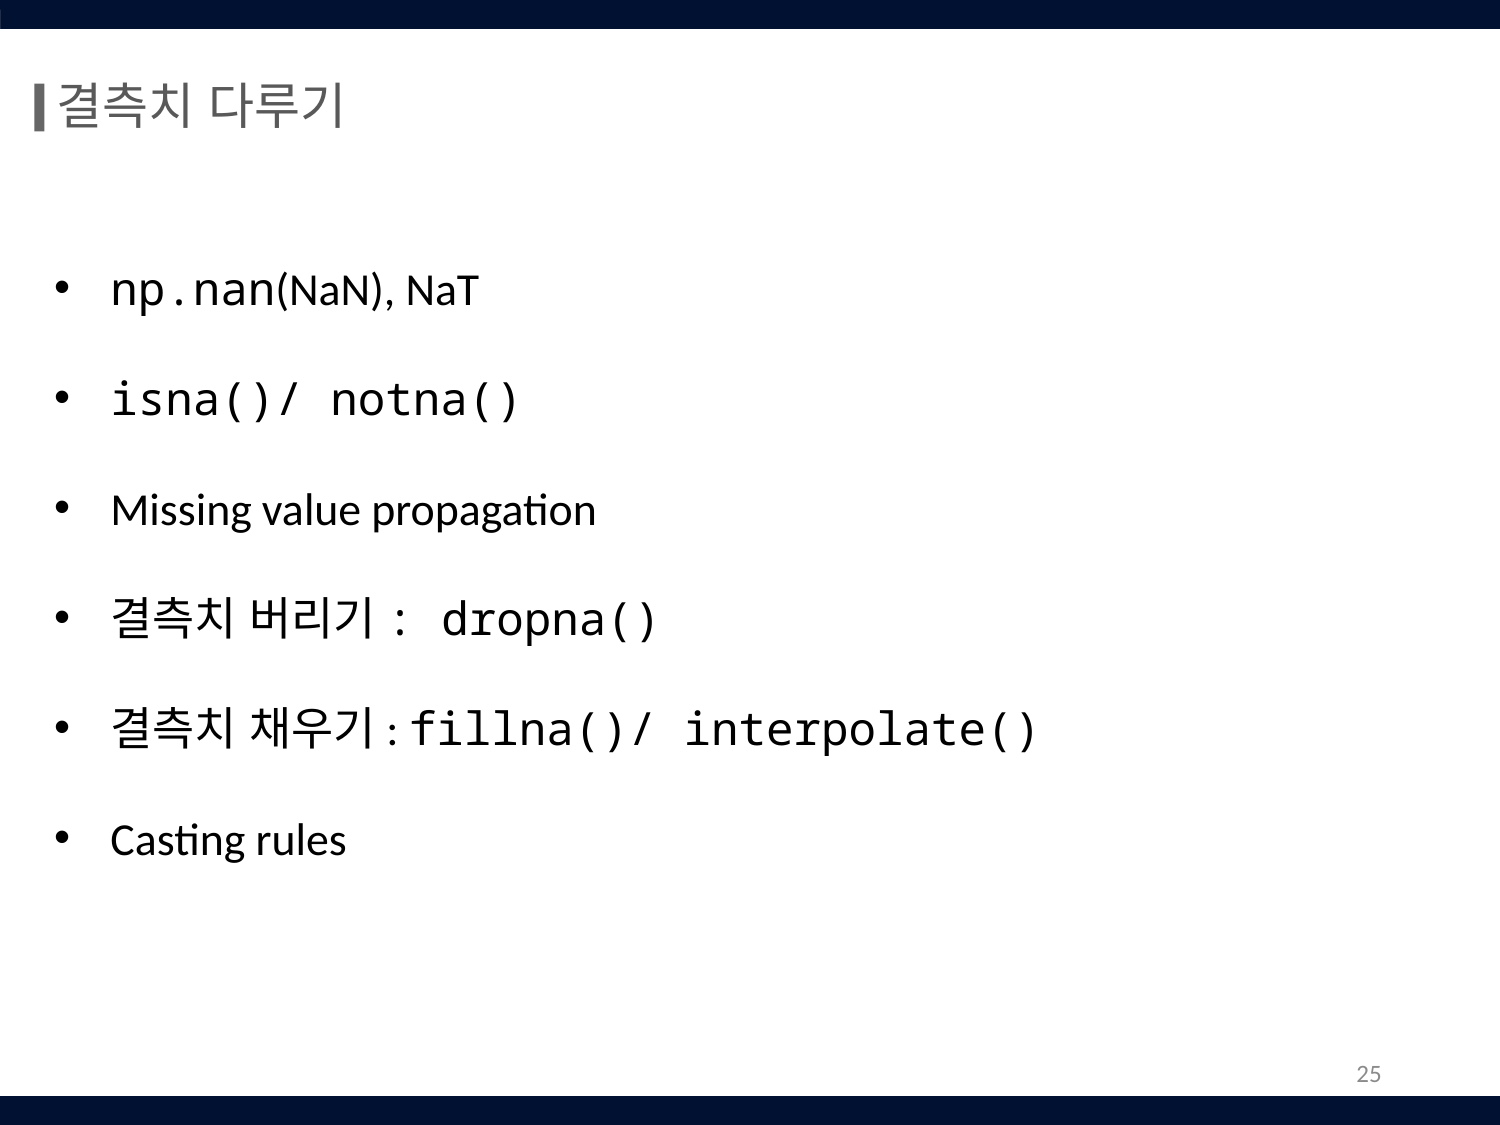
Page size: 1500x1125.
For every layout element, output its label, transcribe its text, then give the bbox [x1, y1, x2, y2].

text_box np.nan(NaN), NaT isna()/ notna() Missing value propagation 결측치 버리기: dropna() 결측치 채우기: fillna()/ interpolate() Casting rules [39, 197, 1392, 872]
text_box [0, 1095, 1500, 1125]
text_box 결측치 다루기 [41, 66, 1283, 142]
text_box [0, 0, 1500, 30]
slide_number 25 [1059, 1042, 1397, 1103]
